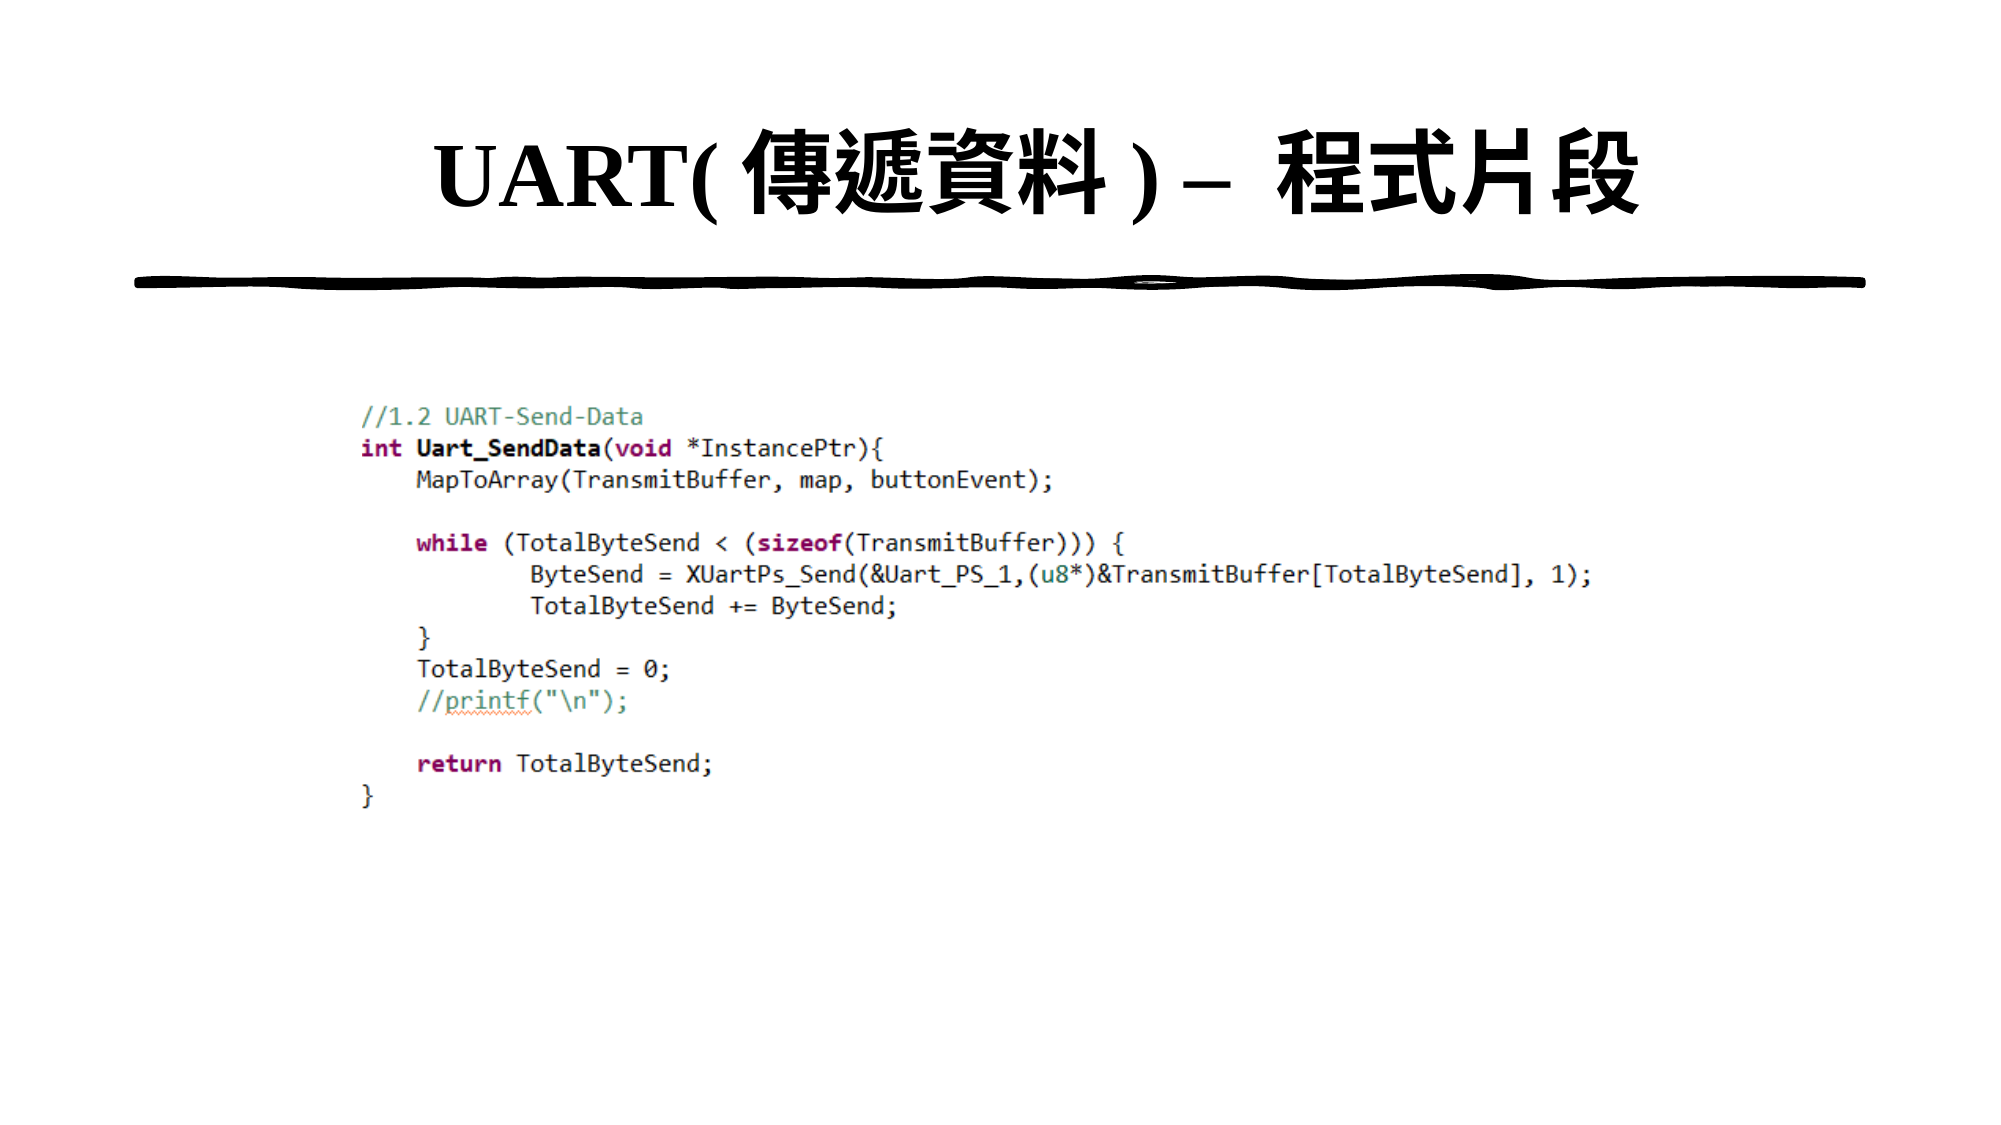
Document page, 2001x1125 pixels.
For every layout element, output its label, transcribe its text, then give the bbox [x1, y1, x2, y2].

picture [362, 392, 1638, 810]
title UART(傳遞資料) – 程式片段 [137, 59, 1863, 278]
